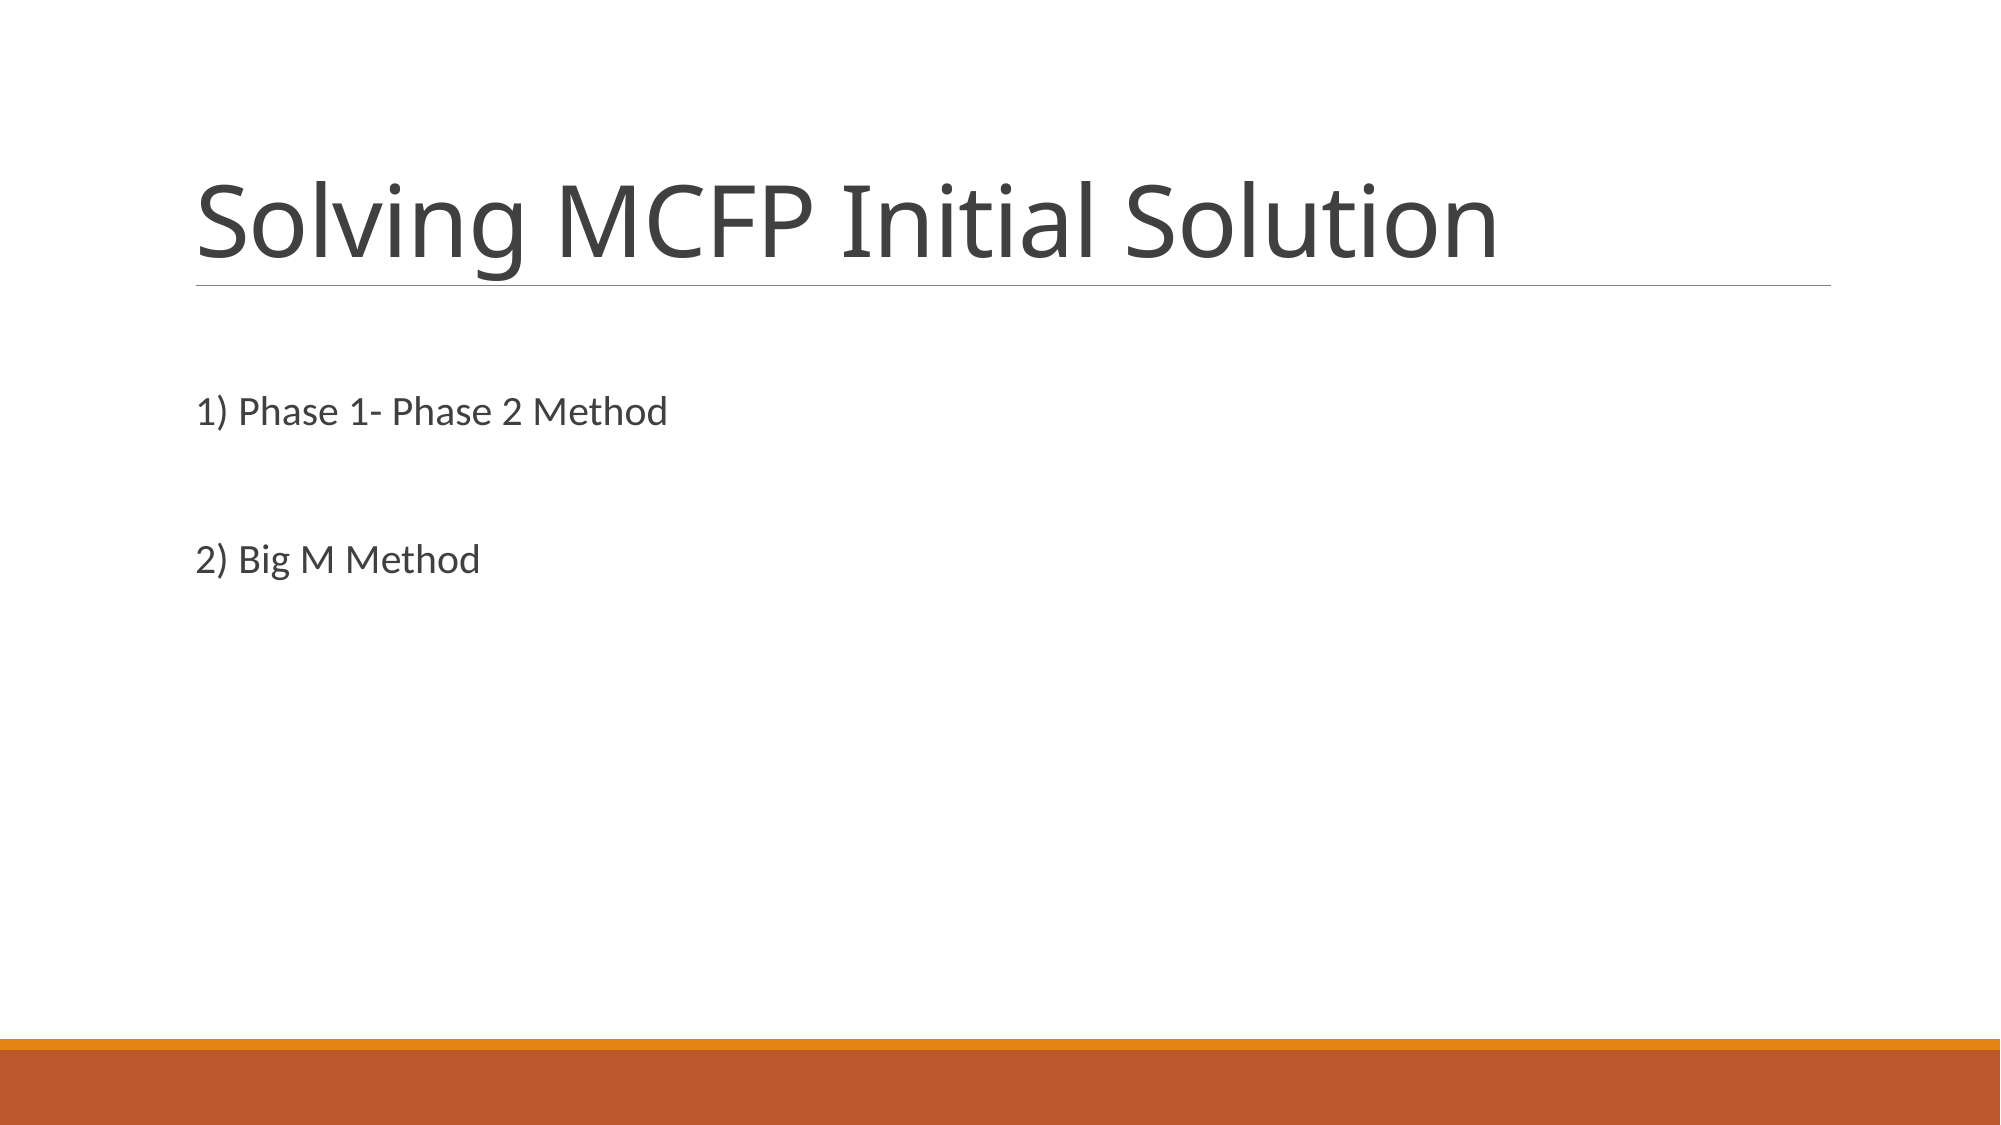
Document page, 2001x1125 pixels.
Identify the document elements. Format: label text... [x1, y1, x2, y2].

list 1) Phase 1- Phase 2 Method 2) Big M Method [180, 302, 1830, 963]
title Solving MCFP Initial Solution [180, 47, 1830, 285]
